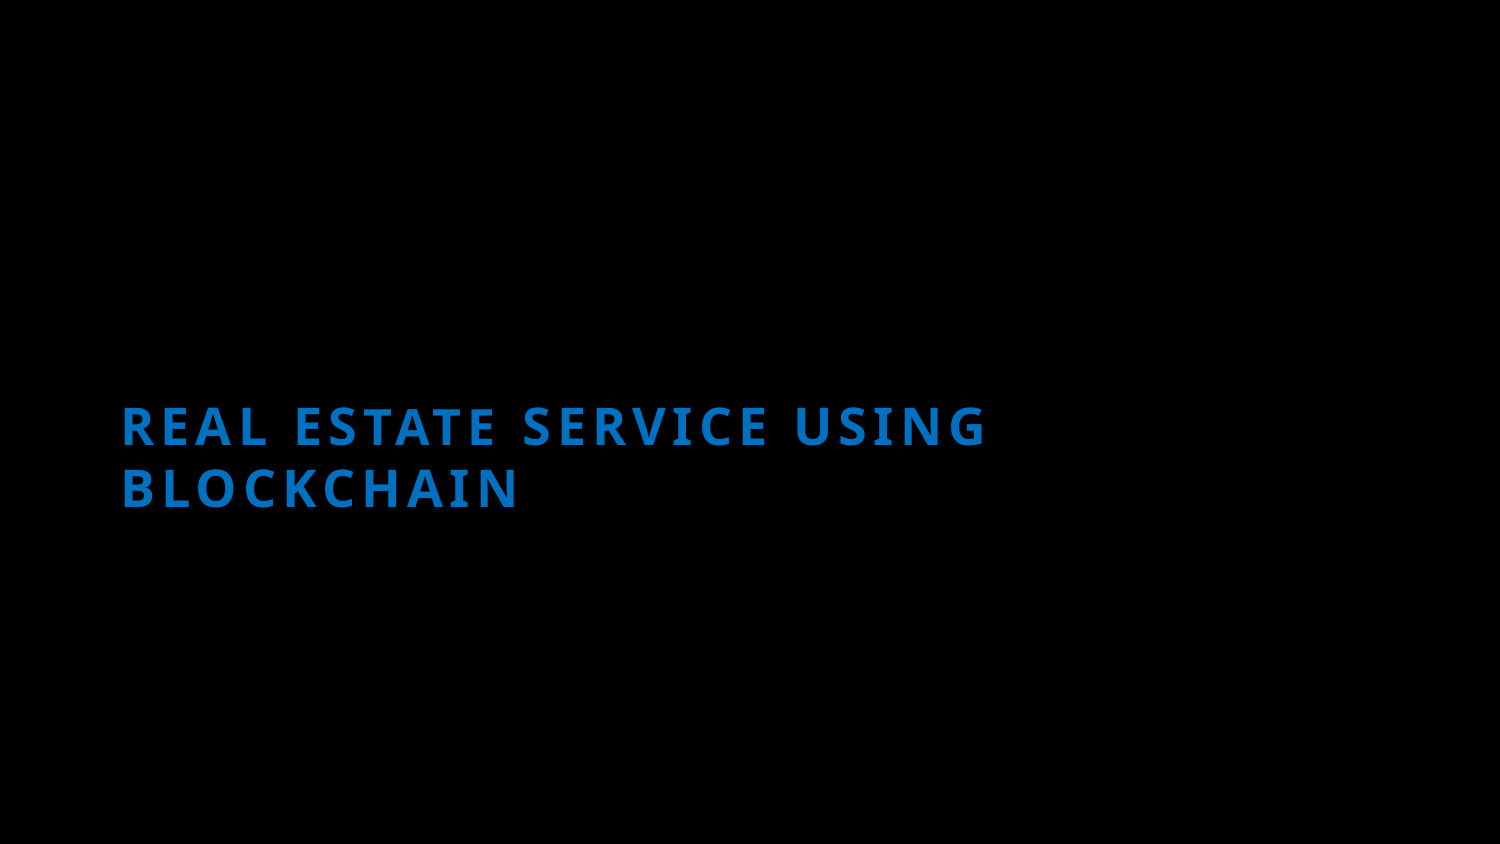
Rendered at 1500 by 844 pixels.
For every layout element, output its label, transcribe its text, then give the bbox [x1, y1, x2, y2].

title REAL ESTATE SERVICE USING BLOCKCHAIN [105, 378, 1395, 466]
